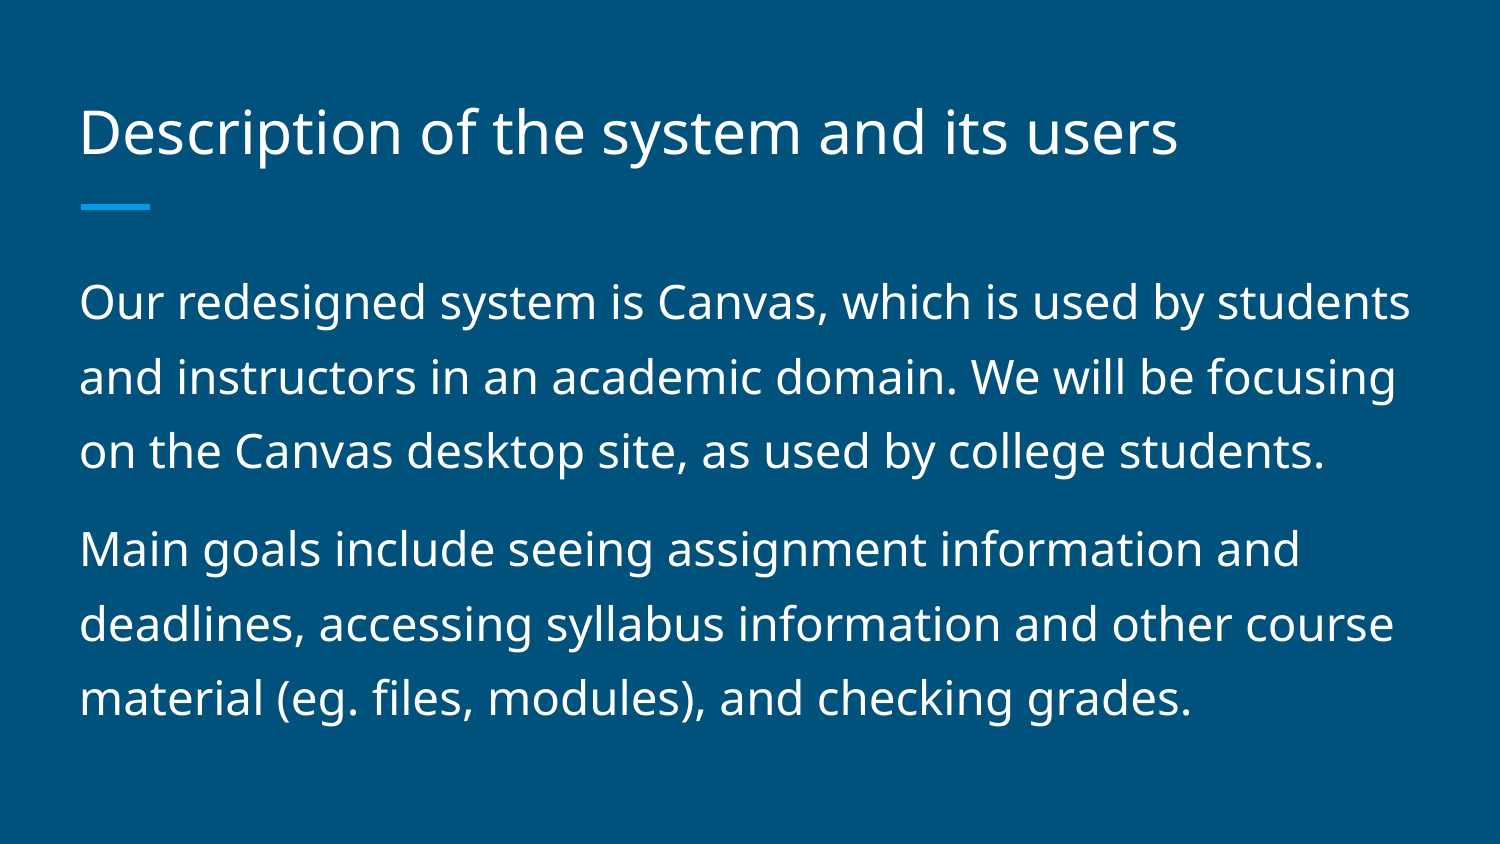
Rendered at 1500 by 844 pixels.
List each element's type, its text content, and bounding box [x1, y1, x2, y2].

title Description of the system and its users [63, 75, 1437, 188]
list Our redesigned system is Canvas, which is used by students and instructors in an academic domain. We will be focusing on the Canvas desktop site, as used by college students. Main goals include seeing assignment information and deadlines, accessing syllabus information and other course material (eg. files, modules), and checking grades. [63, 244, 1437, 750]
